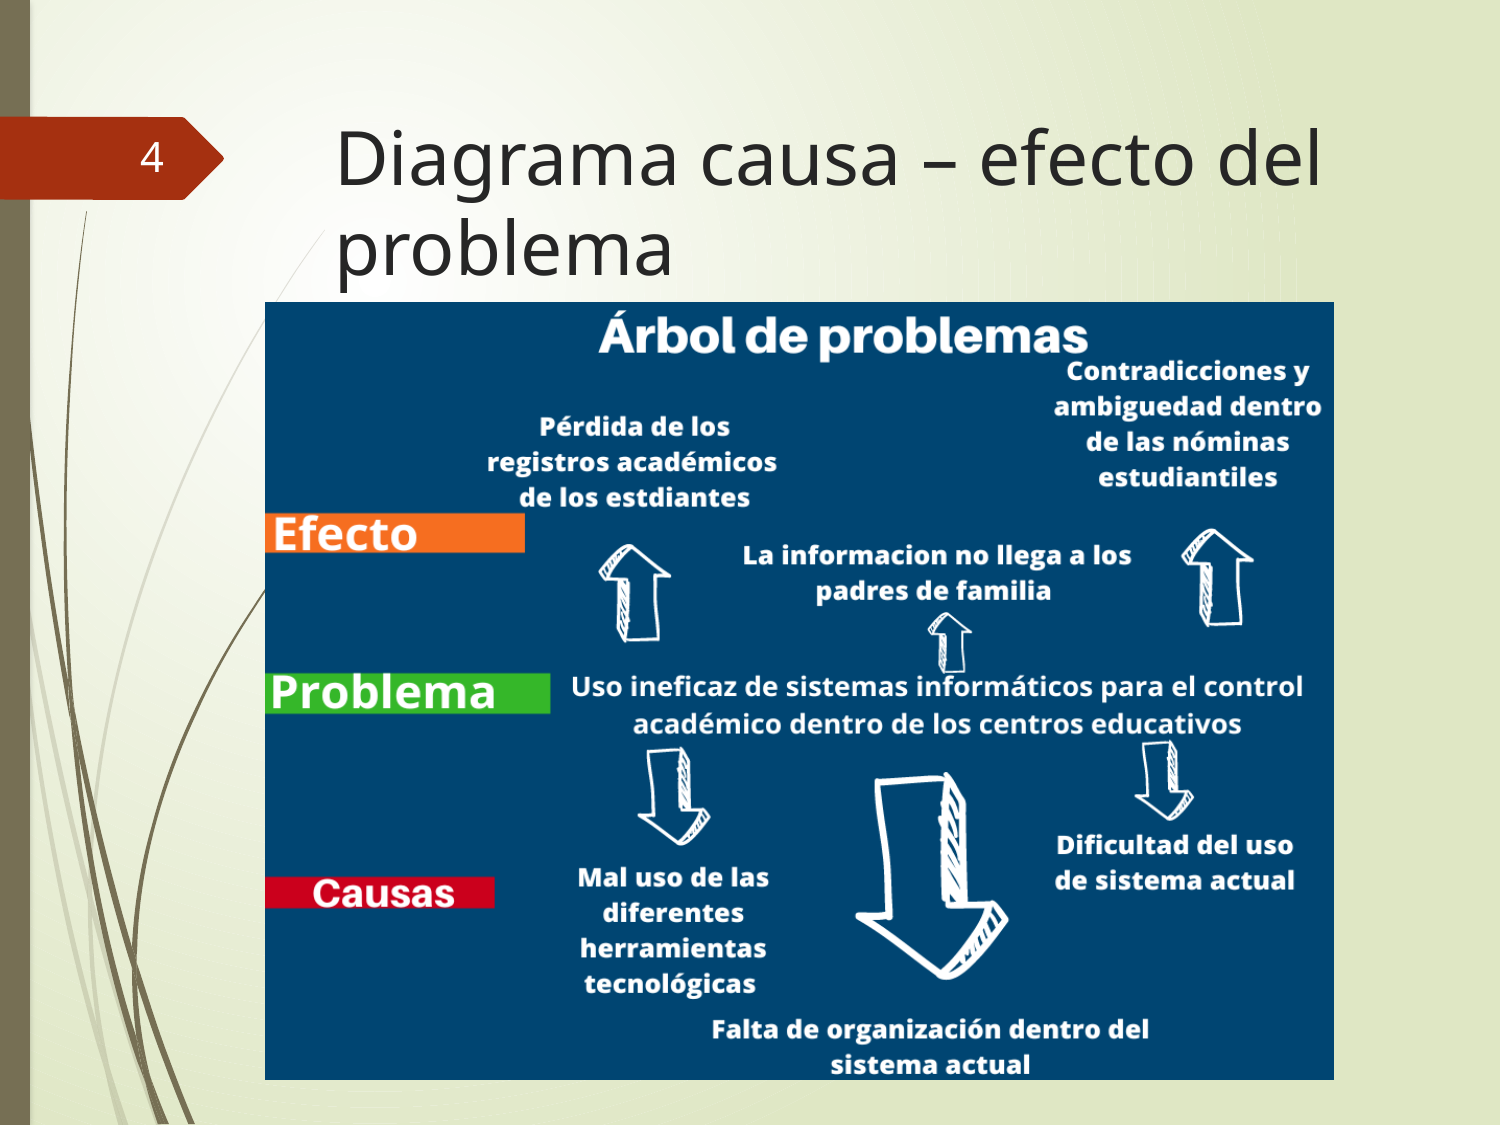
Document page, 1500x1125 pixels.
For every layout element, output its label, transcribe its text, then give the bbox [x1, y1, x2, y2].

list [265, 302, 1334, 1081]
title Diagrama causa – efecto del problema [319, 102, 1400, 313]
slide_number 4 [83, 129, 180, 190]
